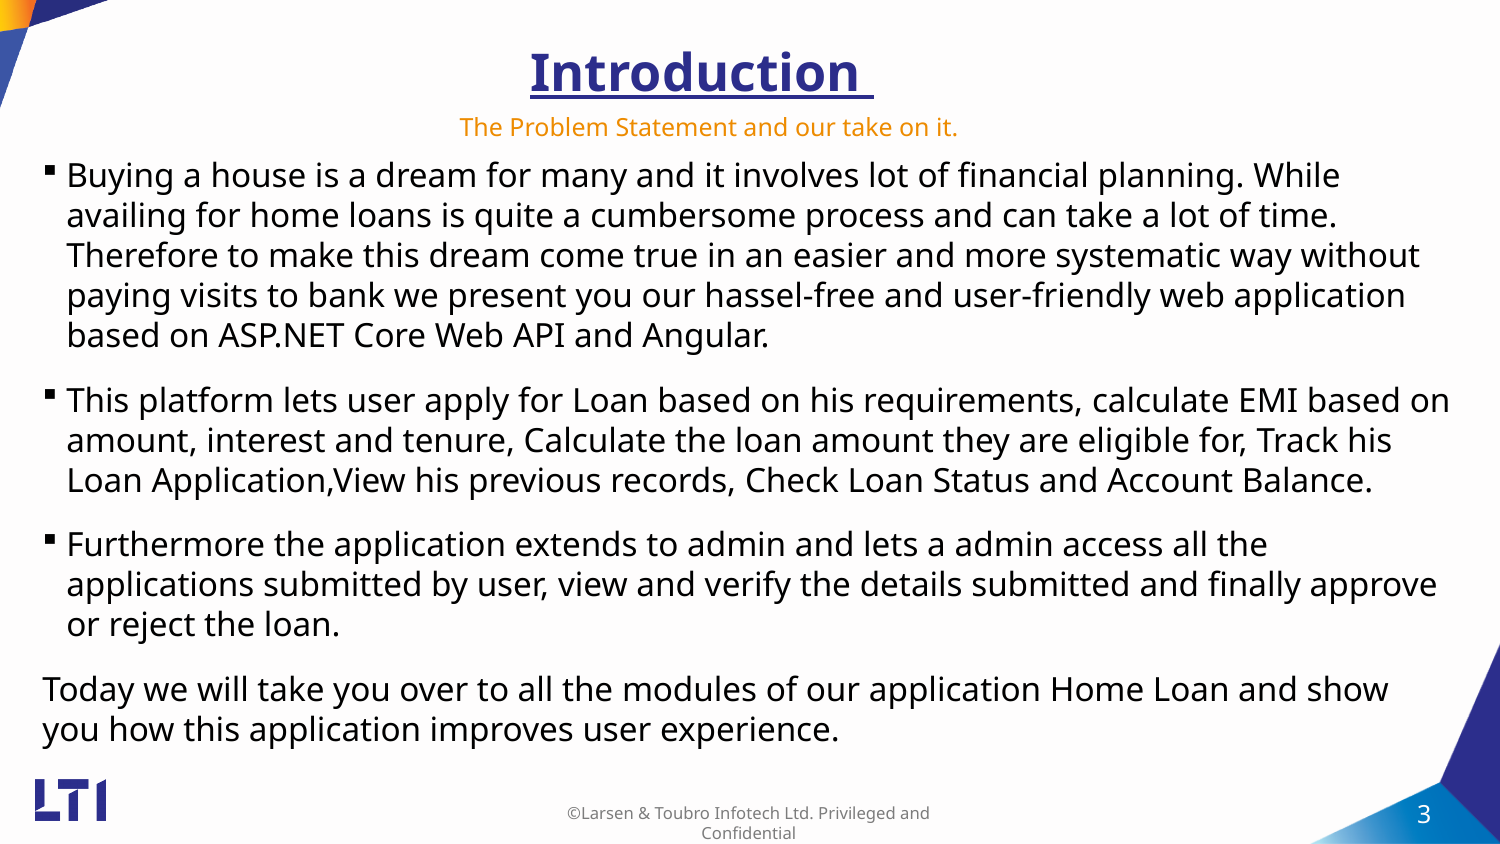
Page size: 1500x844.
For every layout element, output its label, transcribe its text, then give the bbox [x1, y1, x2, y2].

picture [35, 779, 106, 821]
picture [0, 0, 109, 110]
list Buying a house is a dream for many and it involves lot of financial planning. While availing for home loans is quite a cumbersome process and can take a lot of time. Therefore to make this dream come true in an easier and more systematic way without paying visits to bank we present you our hassel-free and user-friendly web application based on ASP.NET Core Web API and Angular. This platform lets user apply for Loan based on his requirements, calculate EMI based on amount, interest and tenure, Calculate the loan amount they are eligible for, Track his Loan Application,View his previous records, Check Loan Status and Account Balance. Furthermore the application extends to admin and lets a admin access all the applications submitted by user, view and verify the details submitted and finally approve or reject the loan. Today we will take you over to all the modules of our application Home Loan and show you how this application improves user experience. [42, 154, 1456, 766]
list The Problem Statement and our take on it. [56, 111, 1363, 143]
title Introduction [43, 38, 1362, 104]
picture [1288, 640, 1500, 844]
